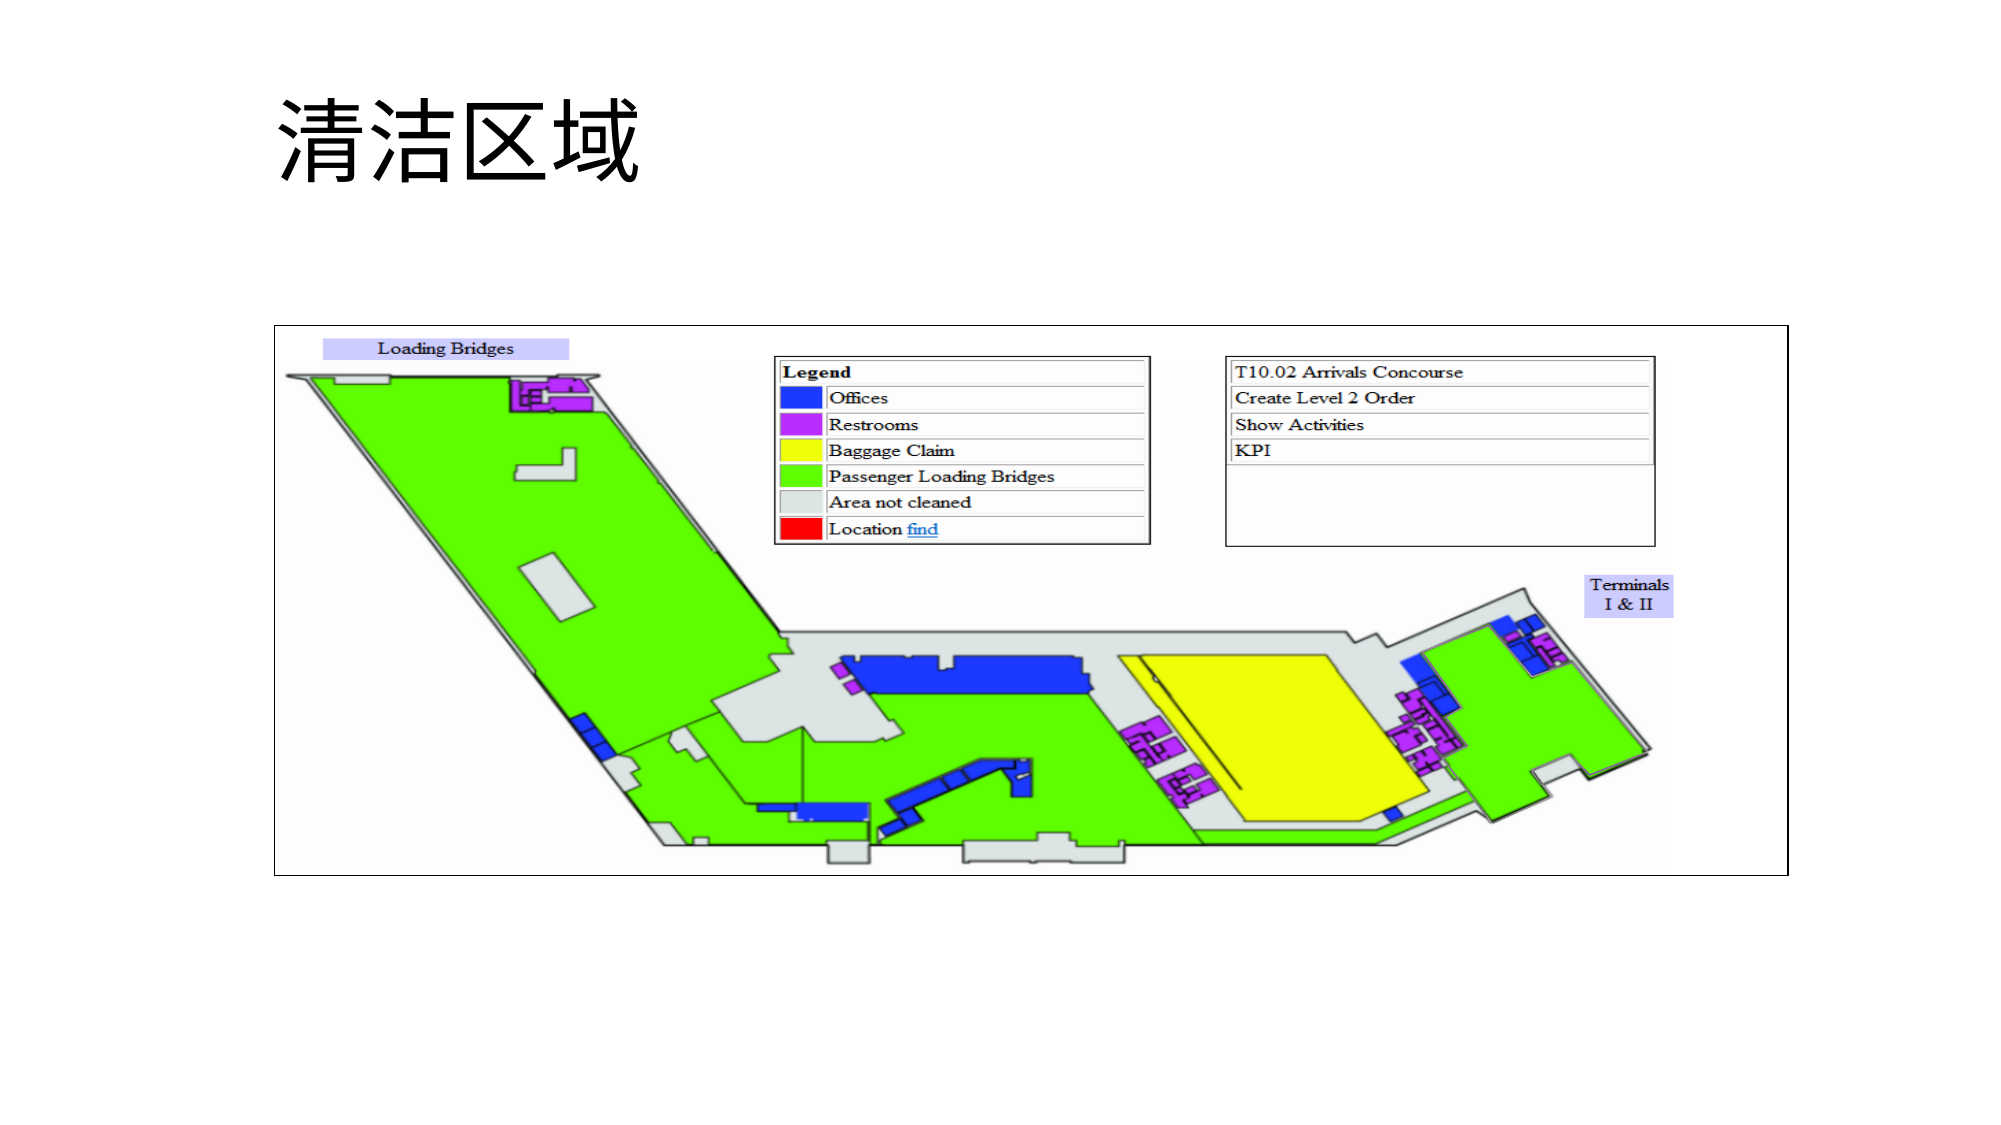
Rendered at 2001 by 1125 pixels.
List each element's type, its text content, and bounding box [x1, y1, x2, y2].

picture [275, 326, 1788, 875]
text_box 清洁区域 [259, 78, 1323, 200]
